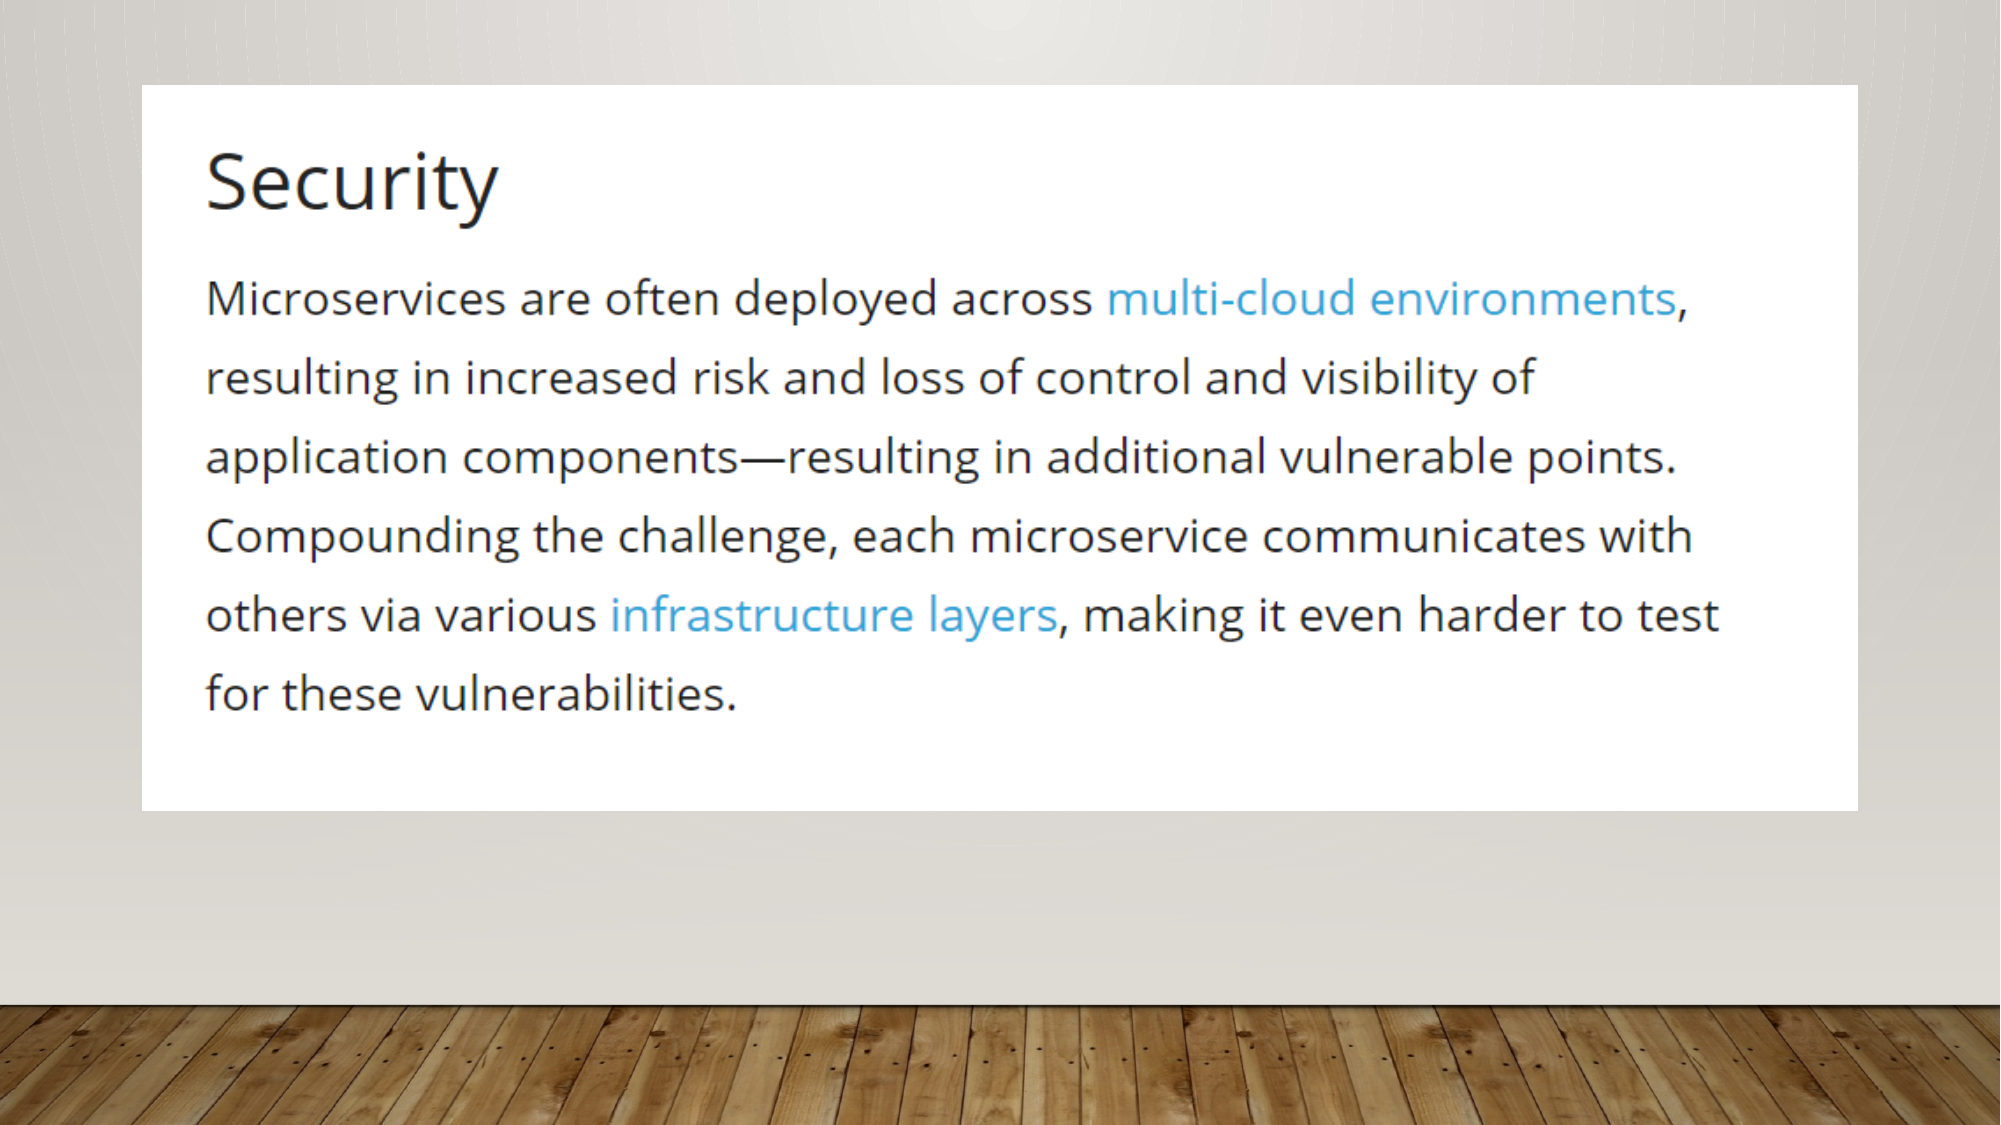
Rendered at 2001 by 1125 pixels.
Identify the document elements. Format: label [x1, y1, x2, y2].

picture [0, 1005, 2000, 1125]
picture [142, 84, 1858, 812]
